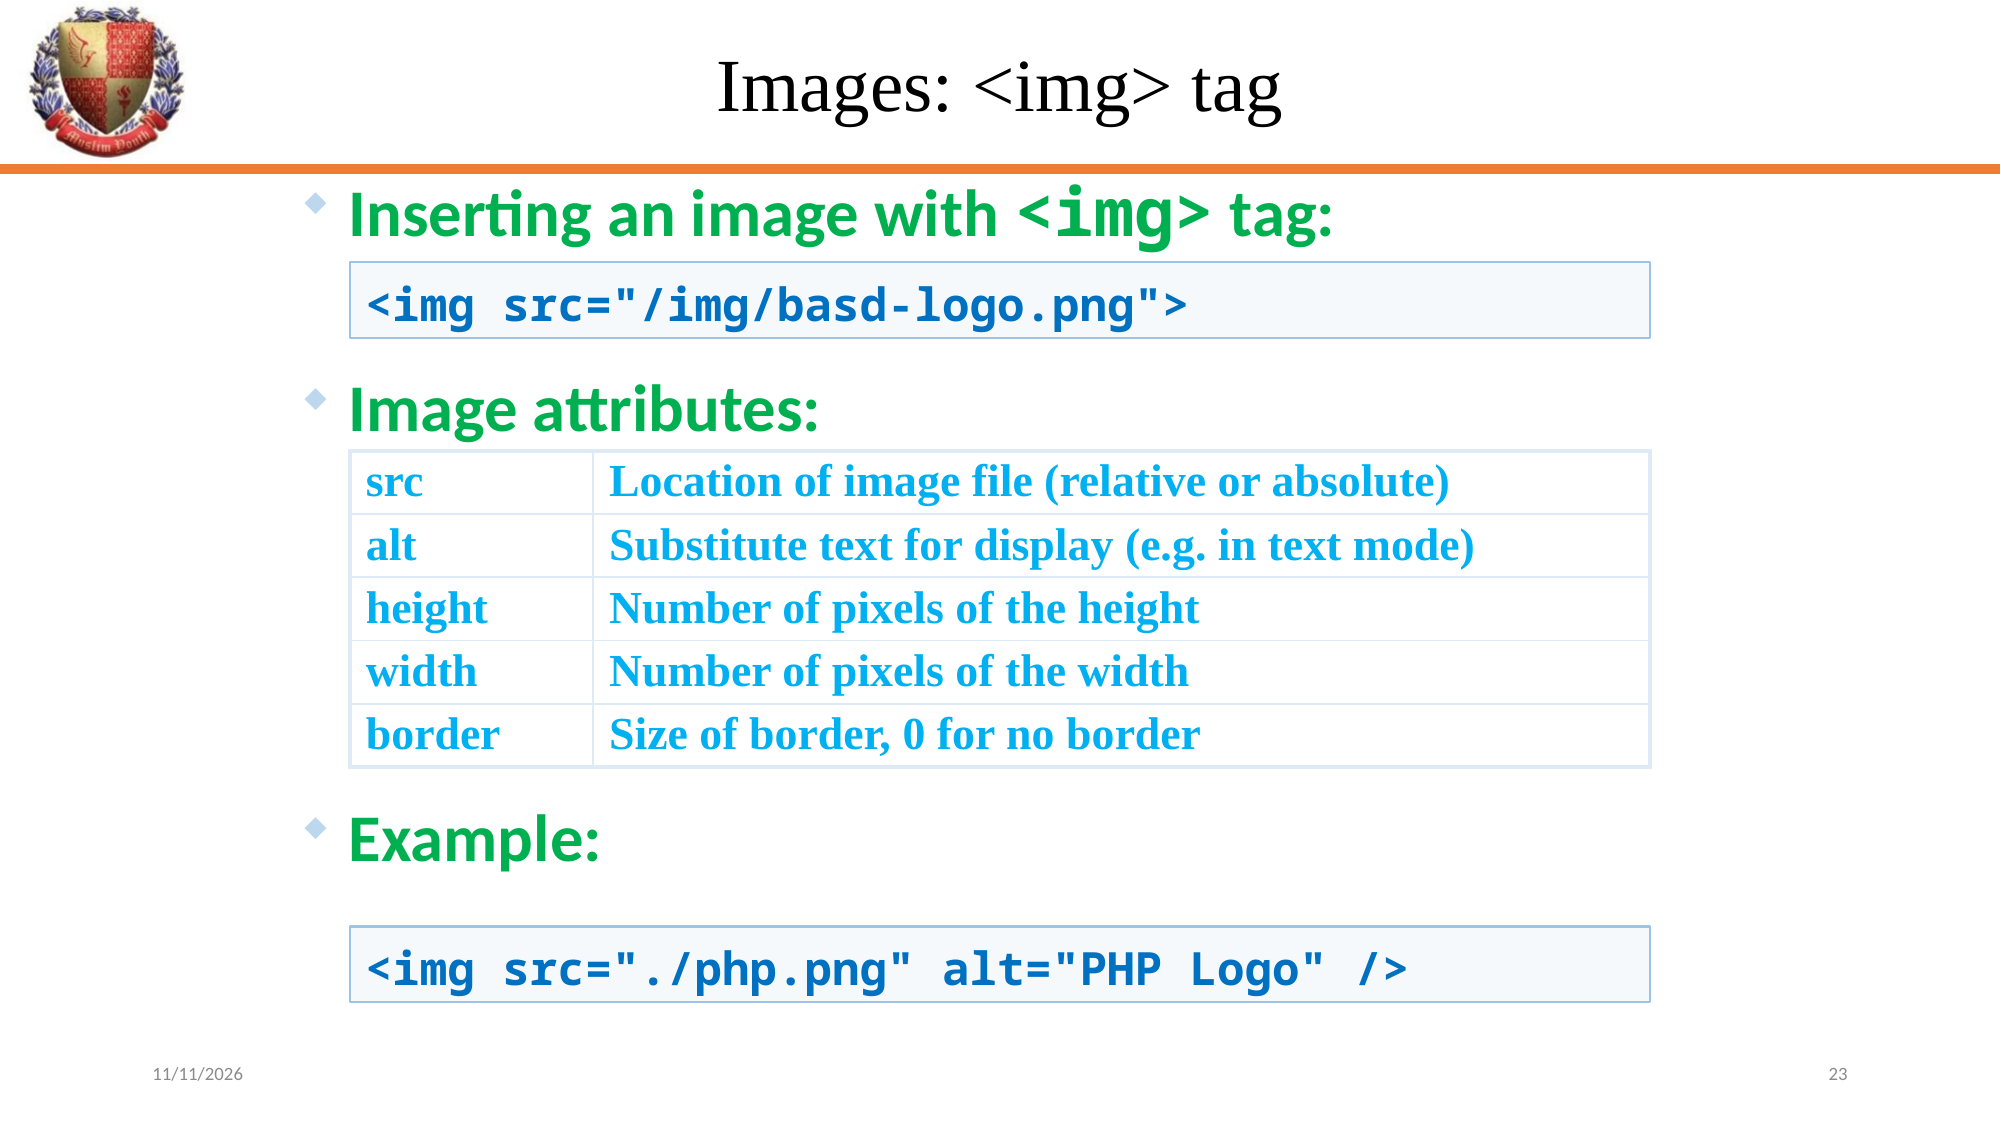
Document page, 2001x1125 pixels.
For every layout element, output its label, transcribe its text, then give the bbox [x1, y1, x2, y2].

table_header Location of image file (relative or absolute) [594, 453, 1648, 513]
table_cell Size of border, 0 for no border [594, 705, 1648, 765]
table_header src [352, 453, 592, 513]
table_cell border [352, 705, 592, 765]
text_box Inserting an image with <img> tag: Image attributes: Example: [287, 163, 1713, 1045]
table_cell width [352, 641, 592, 703]
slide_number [137, 1042, 588, 1103]
slide_number 23 [1412, 1042, 1863, 1103]
picture [19, 0, 192, 164]
table_cell alt [352, 515, 592, 576]
text_box <img src="./php.png" alt="PHP Logo" /> [350, 926, 1650, 1002]
table_cell Number of pixels of the height [594, 578, 1648, 640]
table_cell Number of pixels of the width [594, 641, 1648, 703]
title Images: <img> tag [225, 12, 1775, 163]
table_cell height [352, 578, 592, 640]
table_cell Substitute text for display (e.g. in text mode) [594, 515, 1648, 576]
text_box <img src="/img/basd-logo.png"> [350, 262, 1650, 338]
